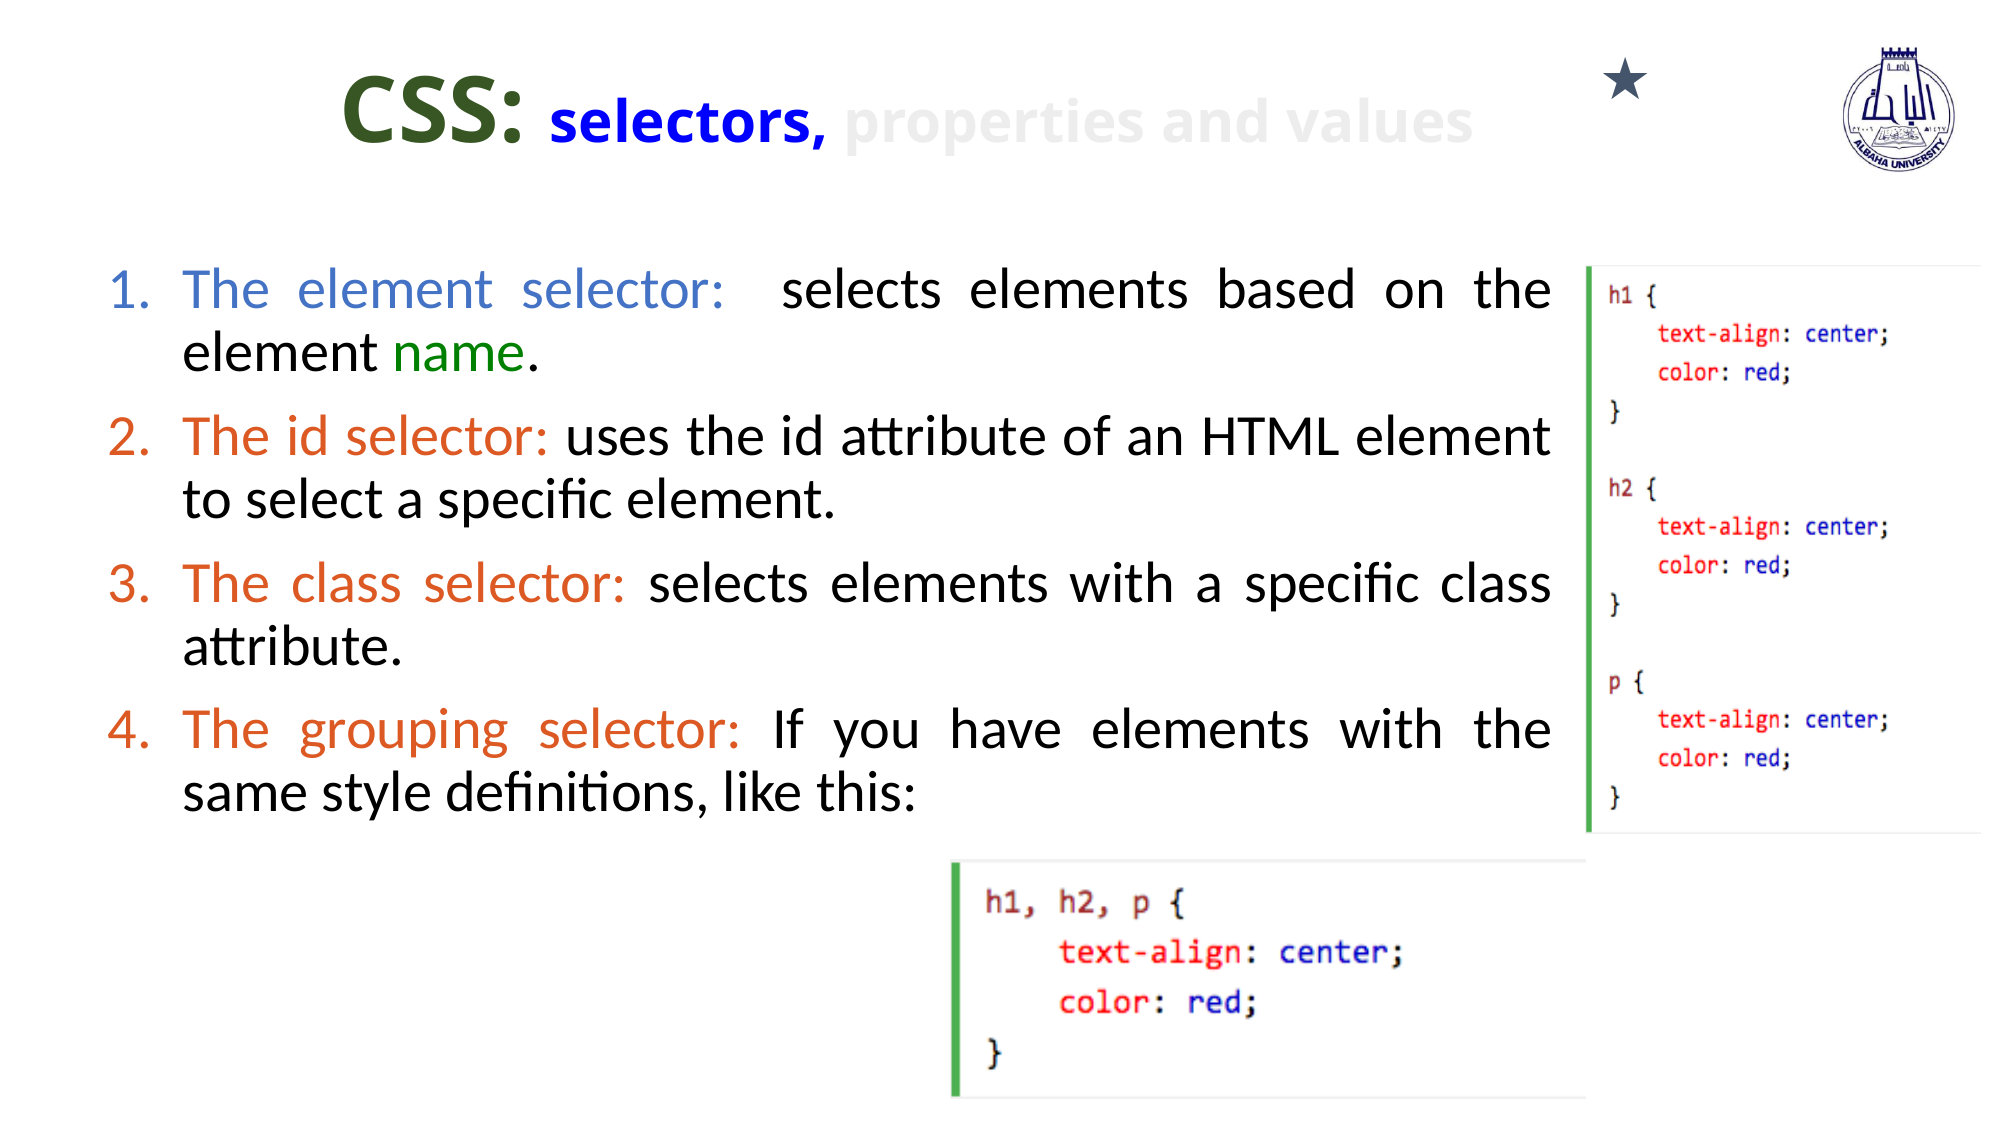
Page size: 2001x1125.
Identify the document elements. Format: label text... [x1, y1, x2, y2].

picture [950, 859, 1586, 1099]
picture [1585, 265, 1981, 834]
text_box ★ [1584, 33, 1667, 119]
list The element selector: selects elements based on the element name. The id selector: uses the id attribute of an HTML element to select a specific element. The class selector: selects elements with a specific class attribute. The grouping selector: If you have elements with the same style definitions, like this: [92, 251, 1568, 1089]
picture [1837, 45, 1960, 173]
title CSS: selectors, properties and values [324, 25, 1726, 200]
